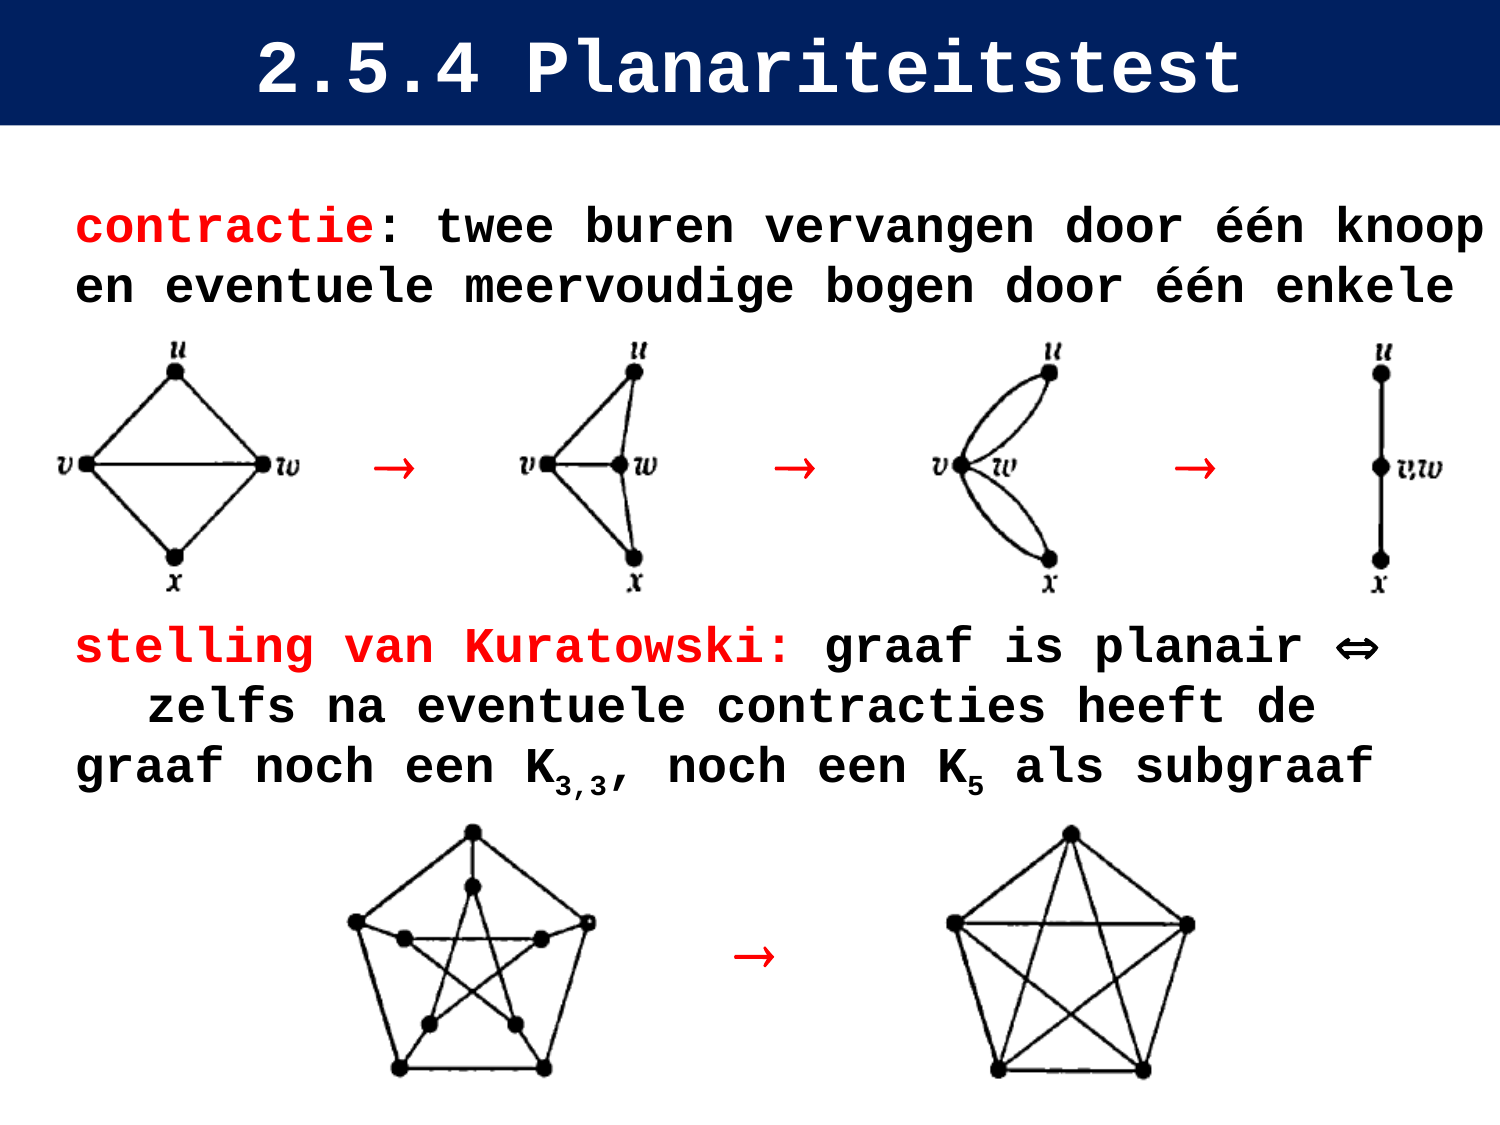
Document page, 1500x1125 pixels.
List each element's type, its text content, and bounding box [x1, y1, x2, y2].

list contractie: twee buren vervangen door één knoop en eventuele meervoudige bogen door één enkele    stelling van Kuratowski: graaf is planair  zelfs na eventuele contracties heeft de graaf noch een K3,3, noch een K5 als subgraaf  [0, 125, 1500, 1125]
picture [54, 339, 1446, 598]
picture [927, 822, 1197, 1083]
title 2.5.4 Planariteitstest [0, 0, 1500, 125]
picture [342, 822, 635, 1083]
